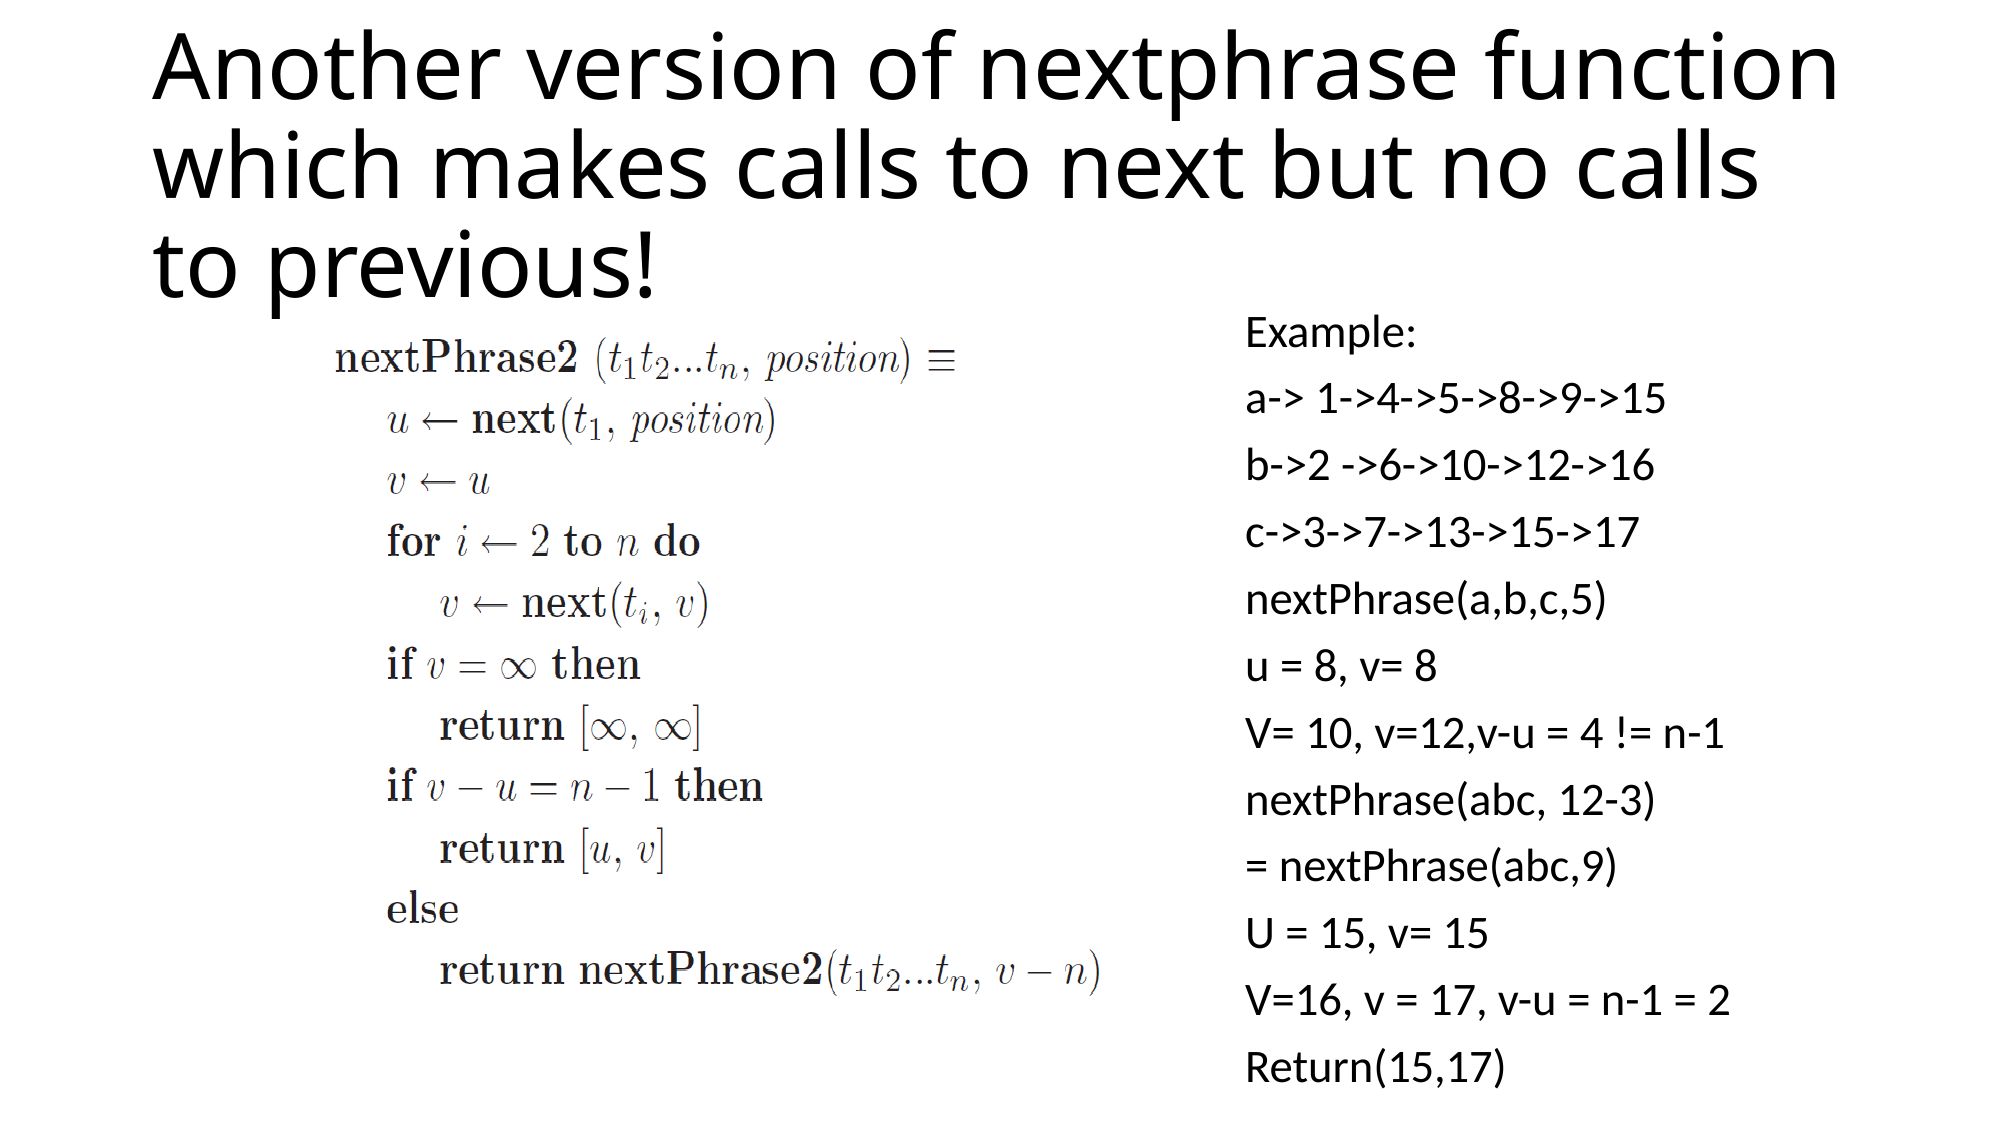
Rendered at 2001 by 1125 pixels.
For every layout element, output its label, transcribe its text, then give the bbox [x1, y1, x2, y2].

picture [294, 313, 1487, 1017]
title Another version of nextphrase function which makes calls to next but no calls to previous! [137, 59, 1863, 278]
text_box Example: a-> 1->4->5->8->9->15 b->2 ->6->10->12->16 c->3->7->13->15->17 nextPhrase(a,b,c,5) u = 8, v= 8 V= 10, v=12,v-u = 4 != n-1 nextPhrase(abc, 12-3) = nextPhrase(abc,9) U = 15, v= 15 V=16, v = 17, v-u = n-1 = 2 Return(15,17) [1230, 299, 1832, 1101]
